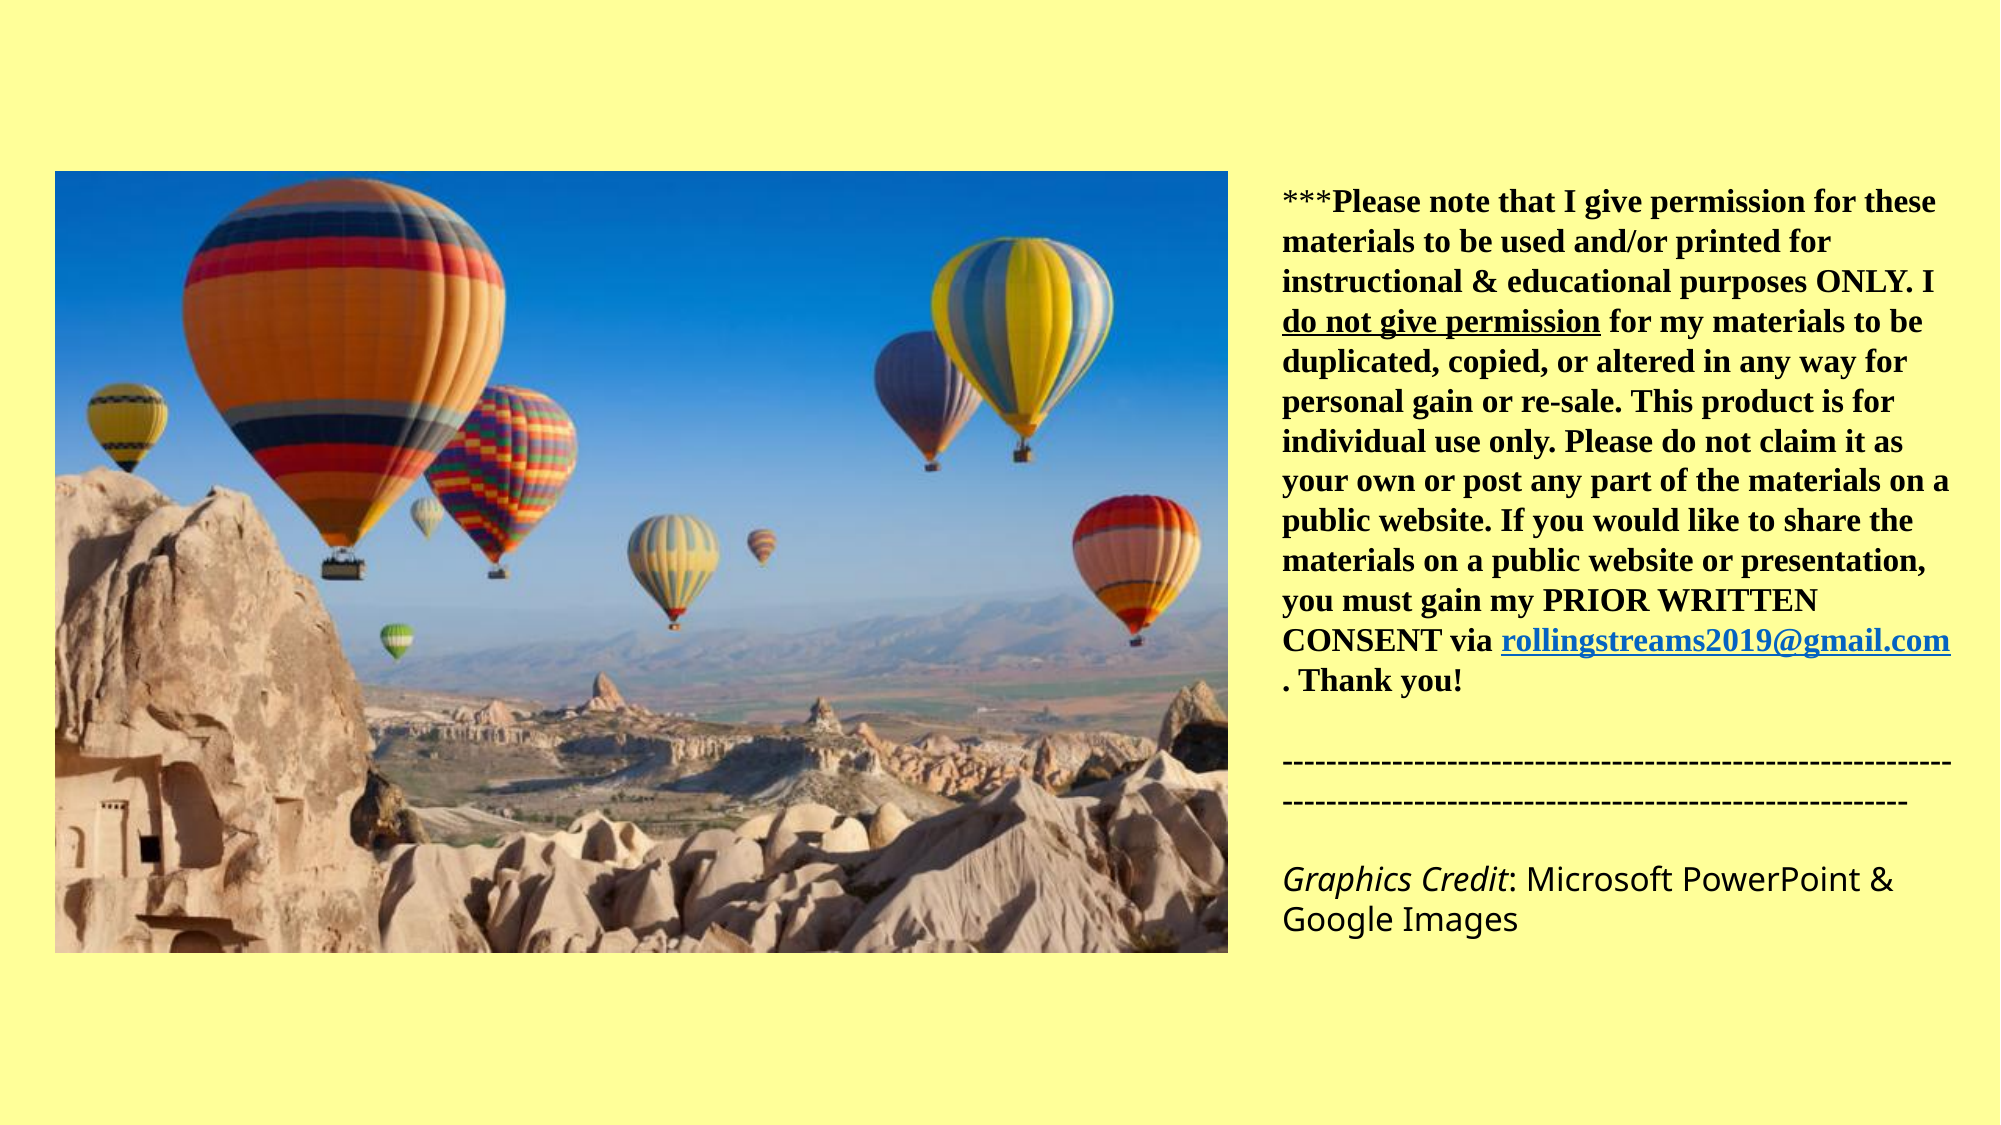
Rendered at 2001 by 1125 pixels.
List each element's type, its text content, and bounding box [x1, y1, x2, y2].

text_box ***Please note that I give permission for these materials to be used and/or printed for instructional & educational purposes ONLY. I do not give permission for my materials to be duplicated, copied, or altered in any way for personal gain or re-sale. This product is for individual use only. Please do not claim it as your own or post any part of the materials on a public website. If you would like to share the materials on a public website or presentation, you must gain my PRIOR WRITTEN CONSENT via rollingstreams2019@gmail.com. Thank you! ---------------------------------------------------------------------------------------------------------------------- Graphics Credit: Microsoft PowerPoint & Google Images [1267, 171, 1969, 946]
picture [55, 171, 1228, 954]
